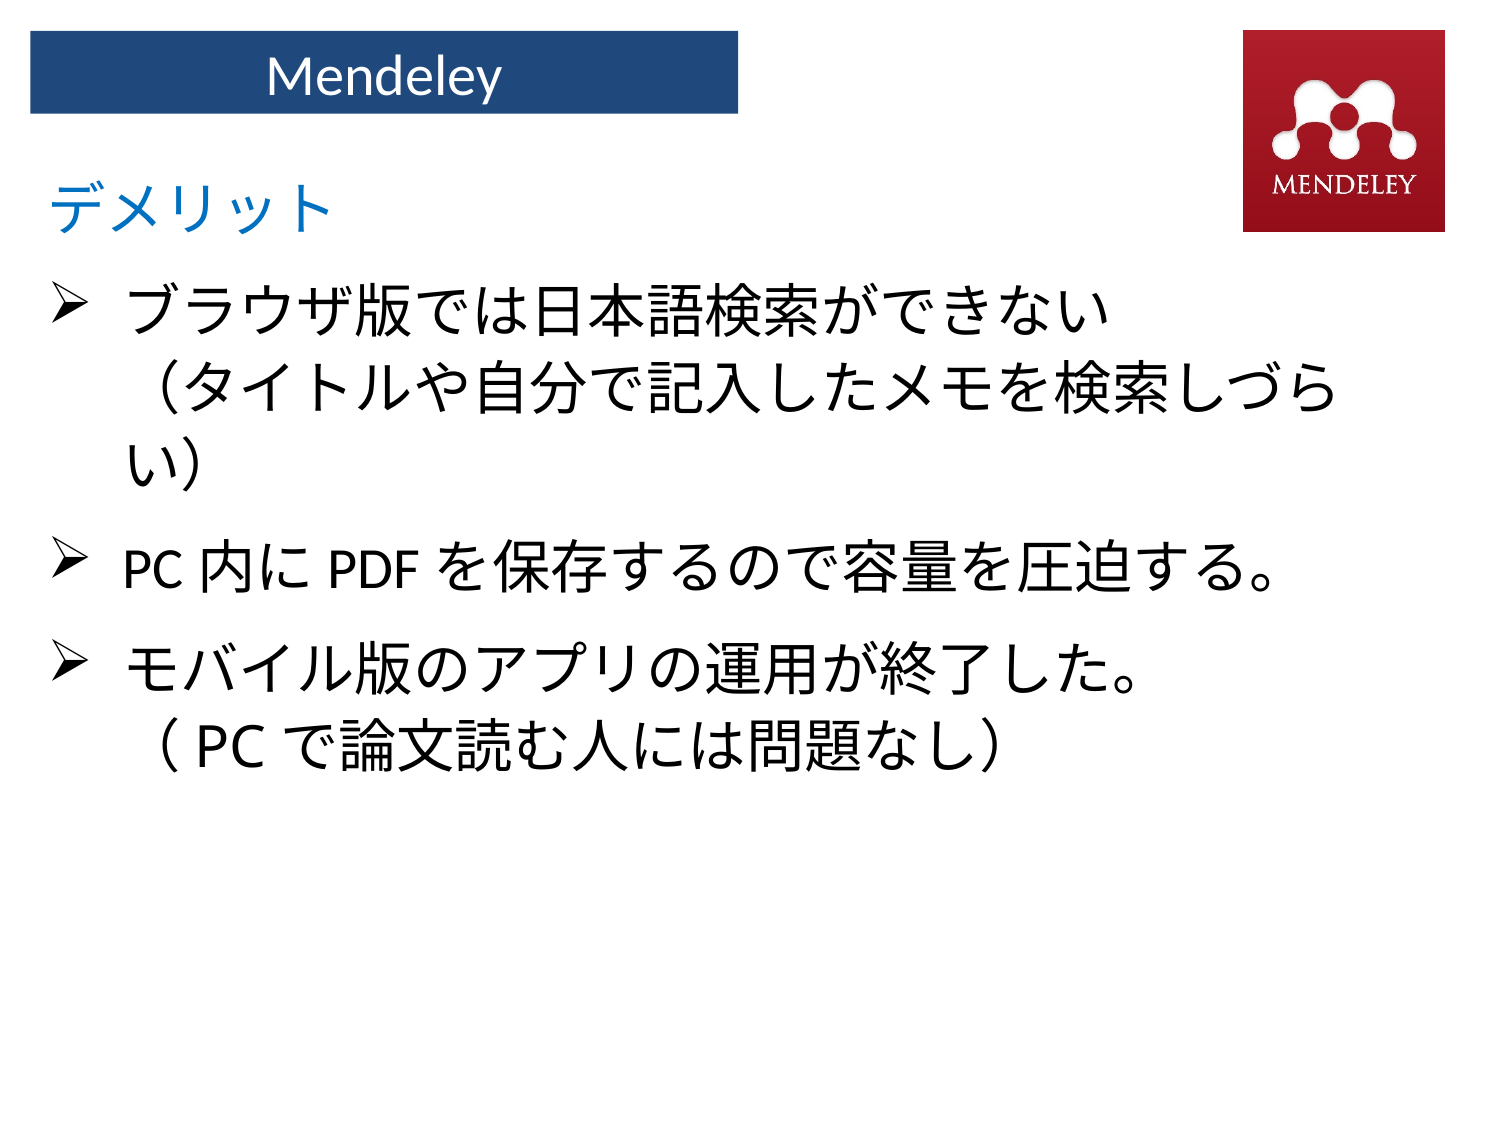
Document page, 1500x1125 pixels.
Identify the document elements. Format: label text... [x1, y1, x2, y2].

text_box Mendeley [28, 29, 740, 116]
text_box デメリット ブラウザ版では日本語検索ができない （タイトルや自分で記入したメモを検索しづらい） PC内にPDFを保存するので容量を圧迫する。 モバイル版のアプリの運用が終了した。 （PCで論文読む人には問題なし） [30, 135, 1446, 494]
picture [1242, 30, 1445, 232]
